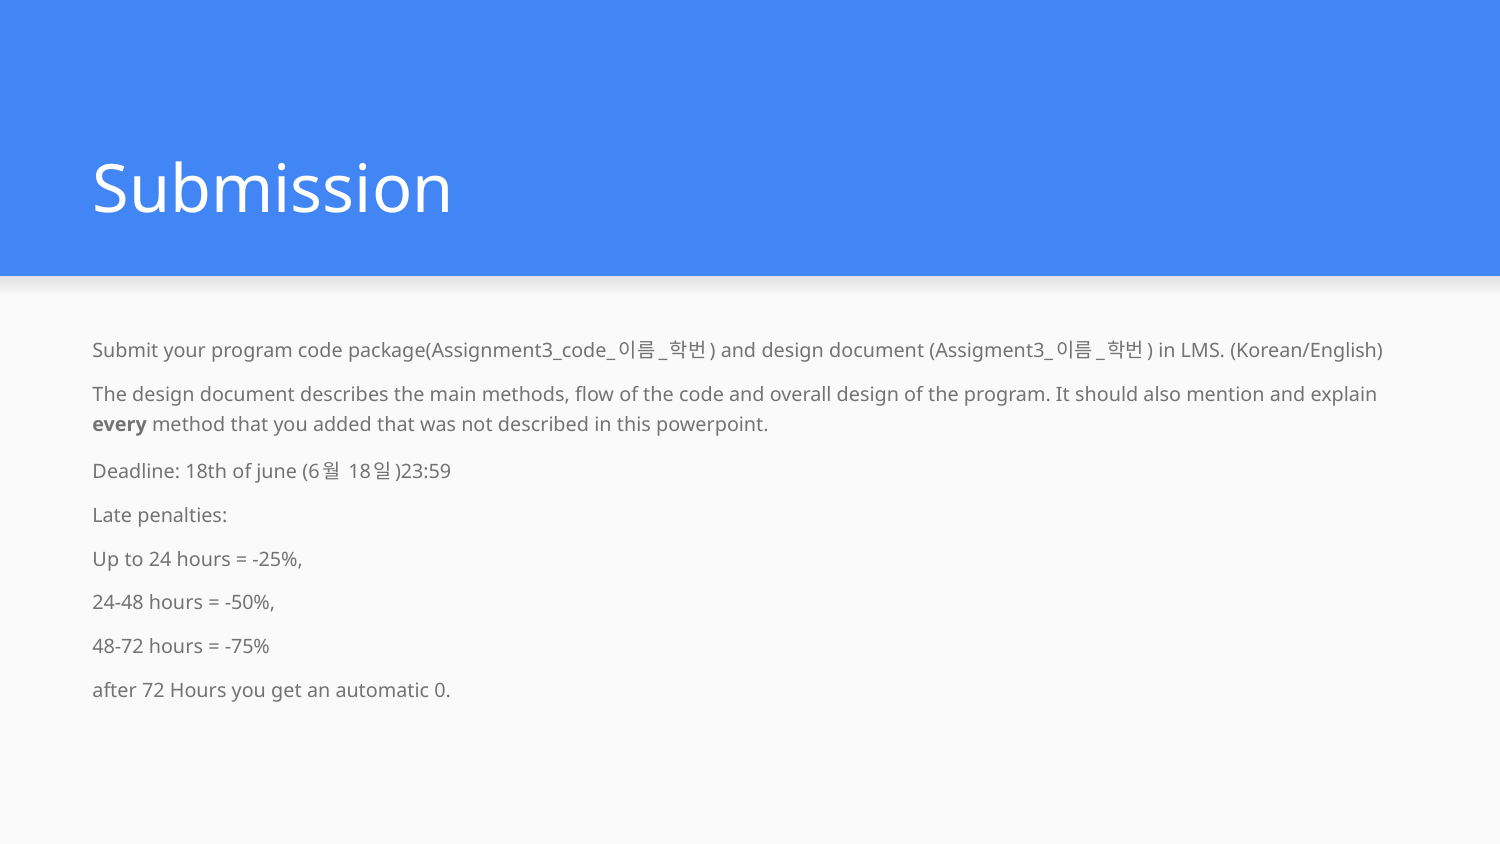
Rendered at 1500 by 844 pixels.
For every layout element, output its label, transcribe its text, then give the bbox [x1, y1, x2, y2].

title Submission [77, 121, 1427, 248]
list Submit your program code package(Assignment3_code_이름_학번) and design document (Assigment3_이름_학번) in LMS. (Korean/English) The design document describes the main methods, flow of the code and overall design of the program. It should also mention and explain every method that you added that was not described in this powerpoint. Deadline: 18th of june (6월 18일)23:59 Late penalties: Up to 24 hours = -25%, 24-48 hours = -50%, 48-72 hours = -75% after 72 Hours you get an automatic 0. [77, 314, 1427, 760]
